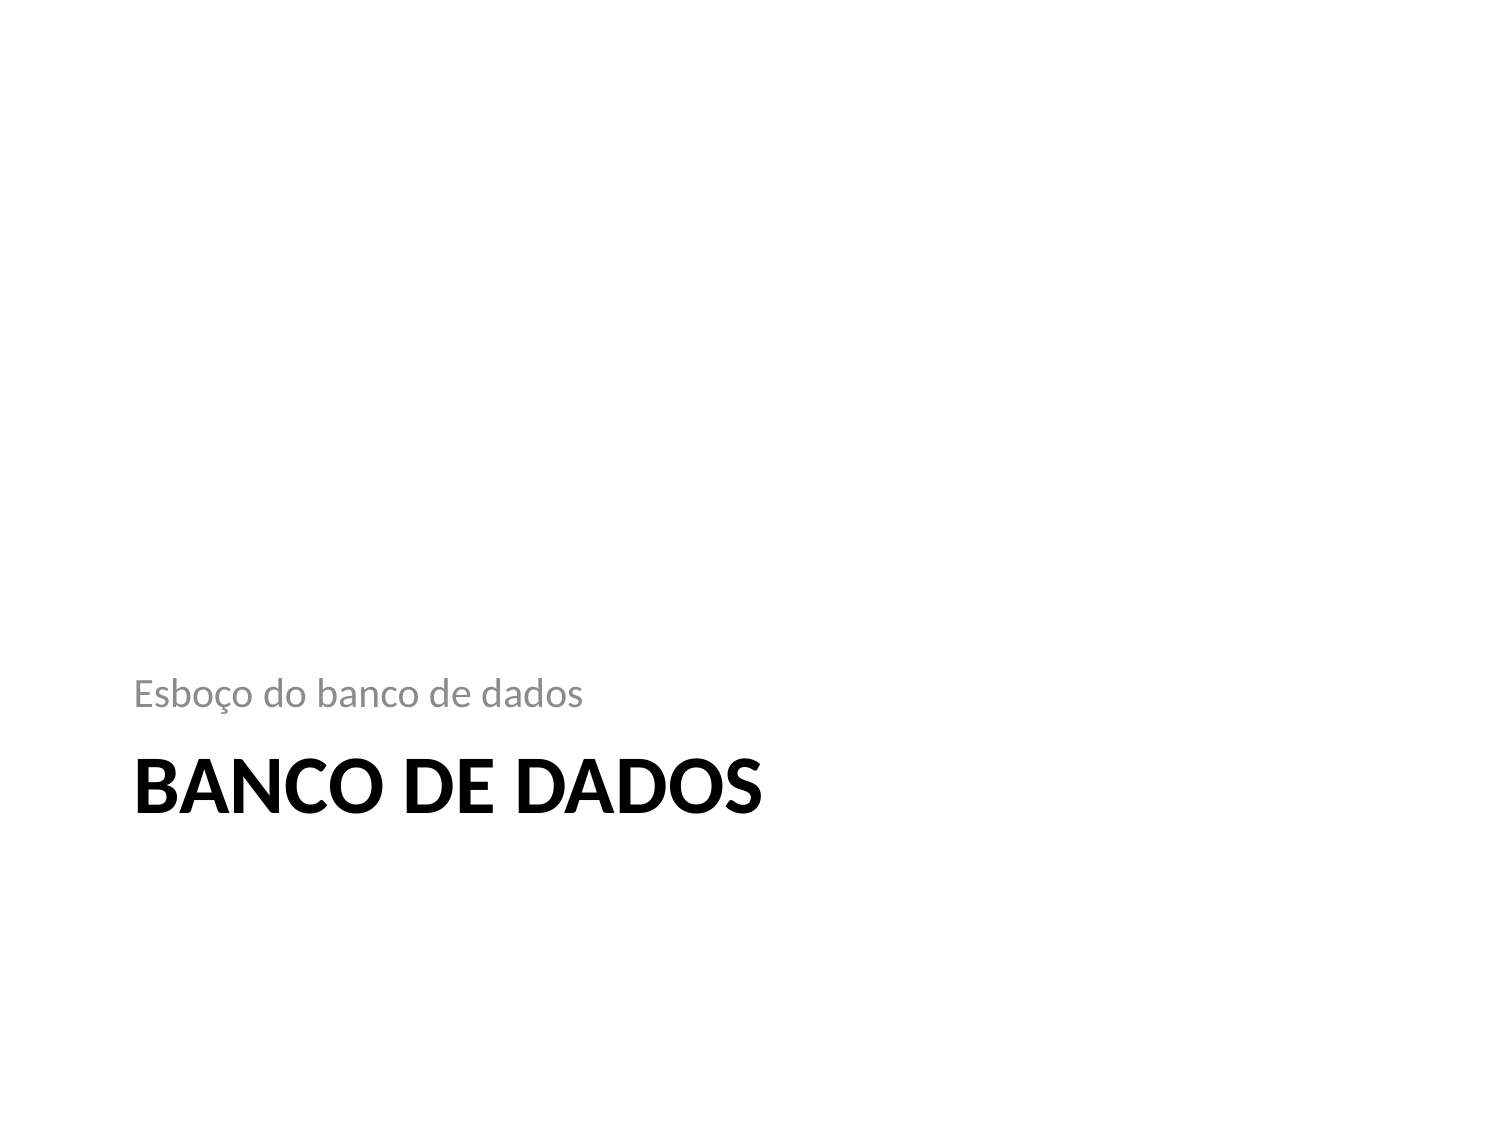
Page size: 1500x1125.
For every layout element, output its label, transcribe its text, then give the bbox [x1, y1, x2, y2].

title Banco de dados [118, 723, 1394, 947]
list Esboço do banco de dados [118, 476, 1394, 723]
